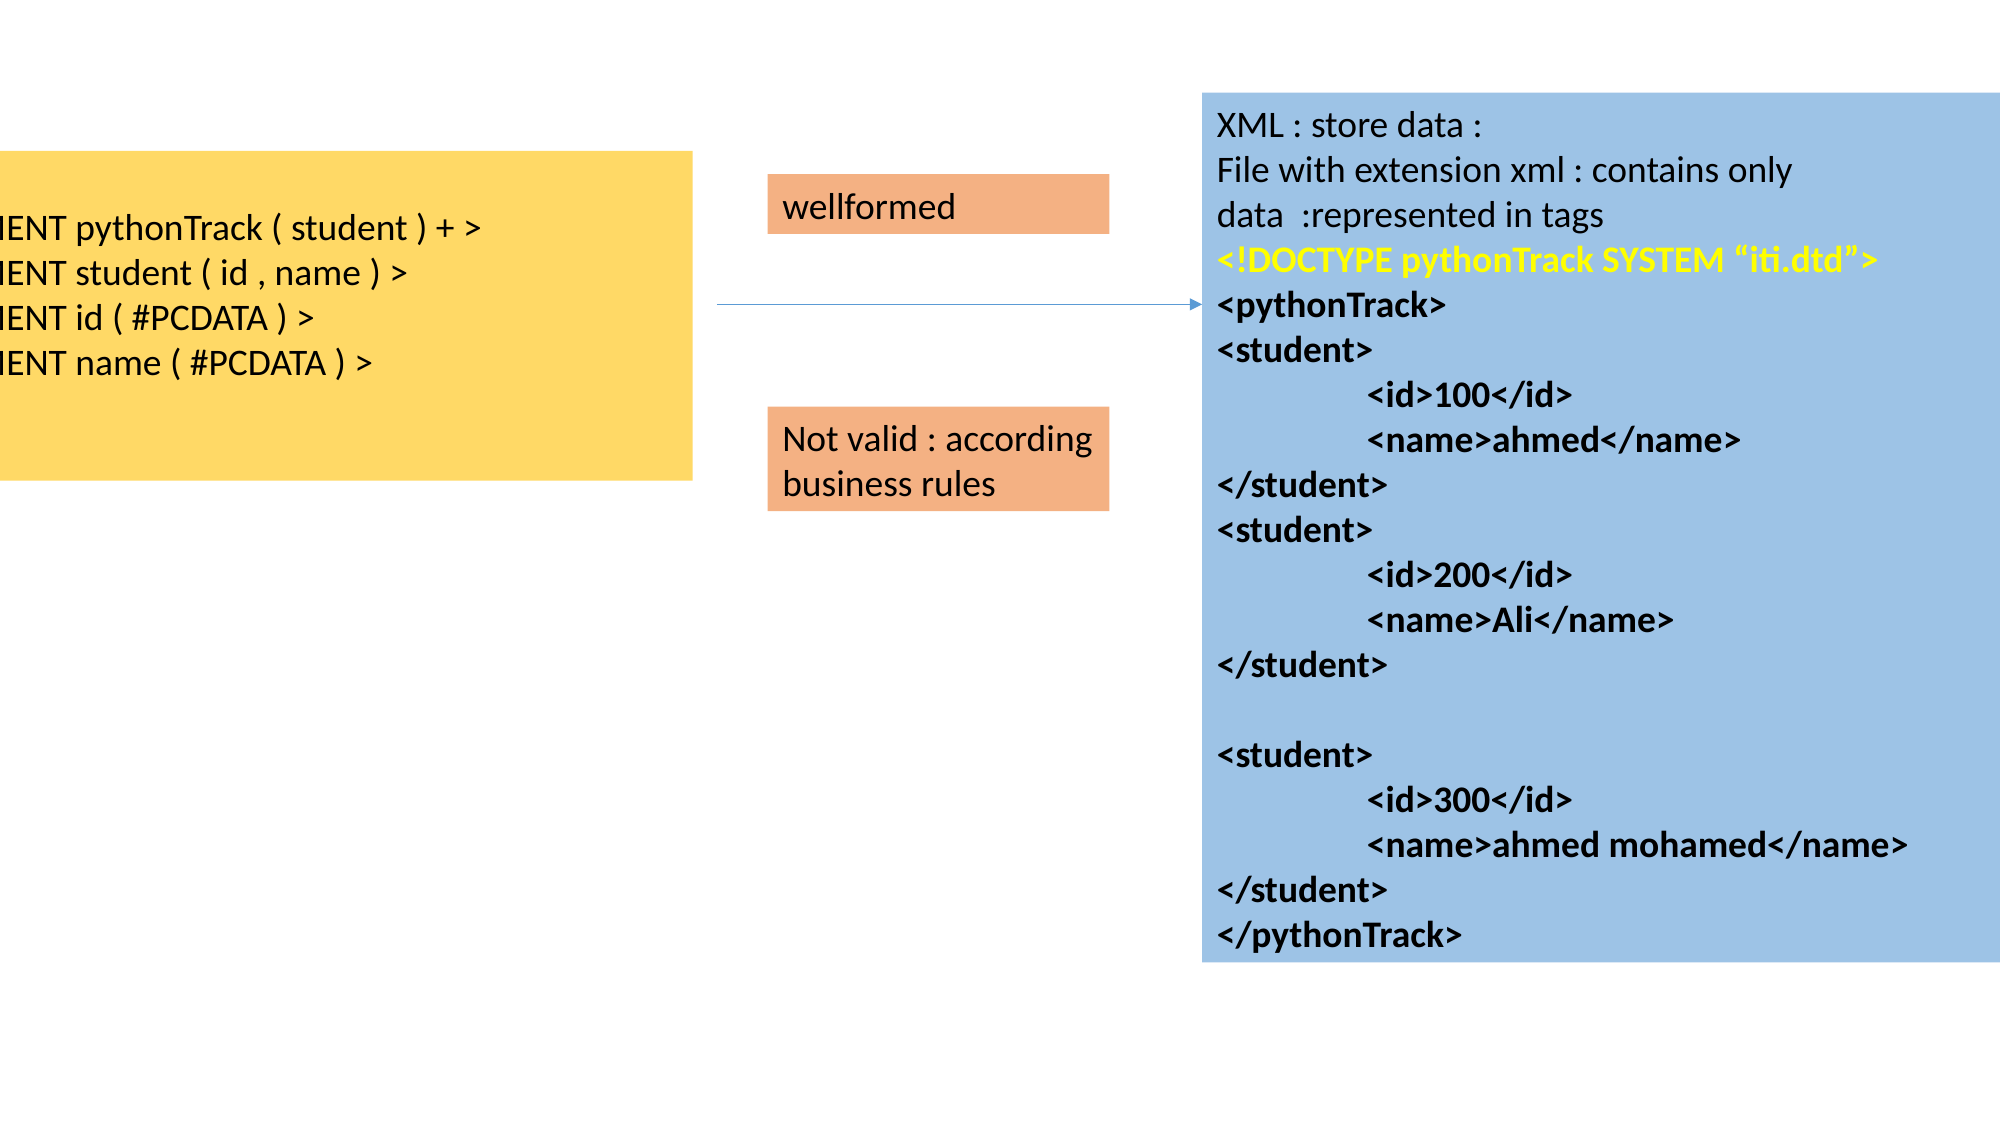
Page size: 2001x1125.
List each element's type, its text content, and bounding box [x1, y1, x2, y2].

text_box Not valid : according business rules [767, 406, 1110, 512]
text_box DTD <!ELEMENT pythonTrack ( student ) + > <!ELEMENT student ( id , name ) > <!ELEMENT id ( #PCDATA ) > <!ELEMENT name ( #PCDATA ) > Iti.dtd [0, 150, 693, 481]
text_box wellformed [767, 174, 1110, 234]
text_box XML : store data : File with extension xml : contains only data :represented in tags <!DOCTYPE pythonTrack SYSTEM “iti.dtd”> <pythonTrack> <student> <id>100</id> <name>ahmed</name> </student> <student> <id>200</id> <name>Ali</name> </student> <student> <id>300</id> <name>ahmed mohamed</name> </student> </pythonTrack> [1202, 92, 2000, 963]
